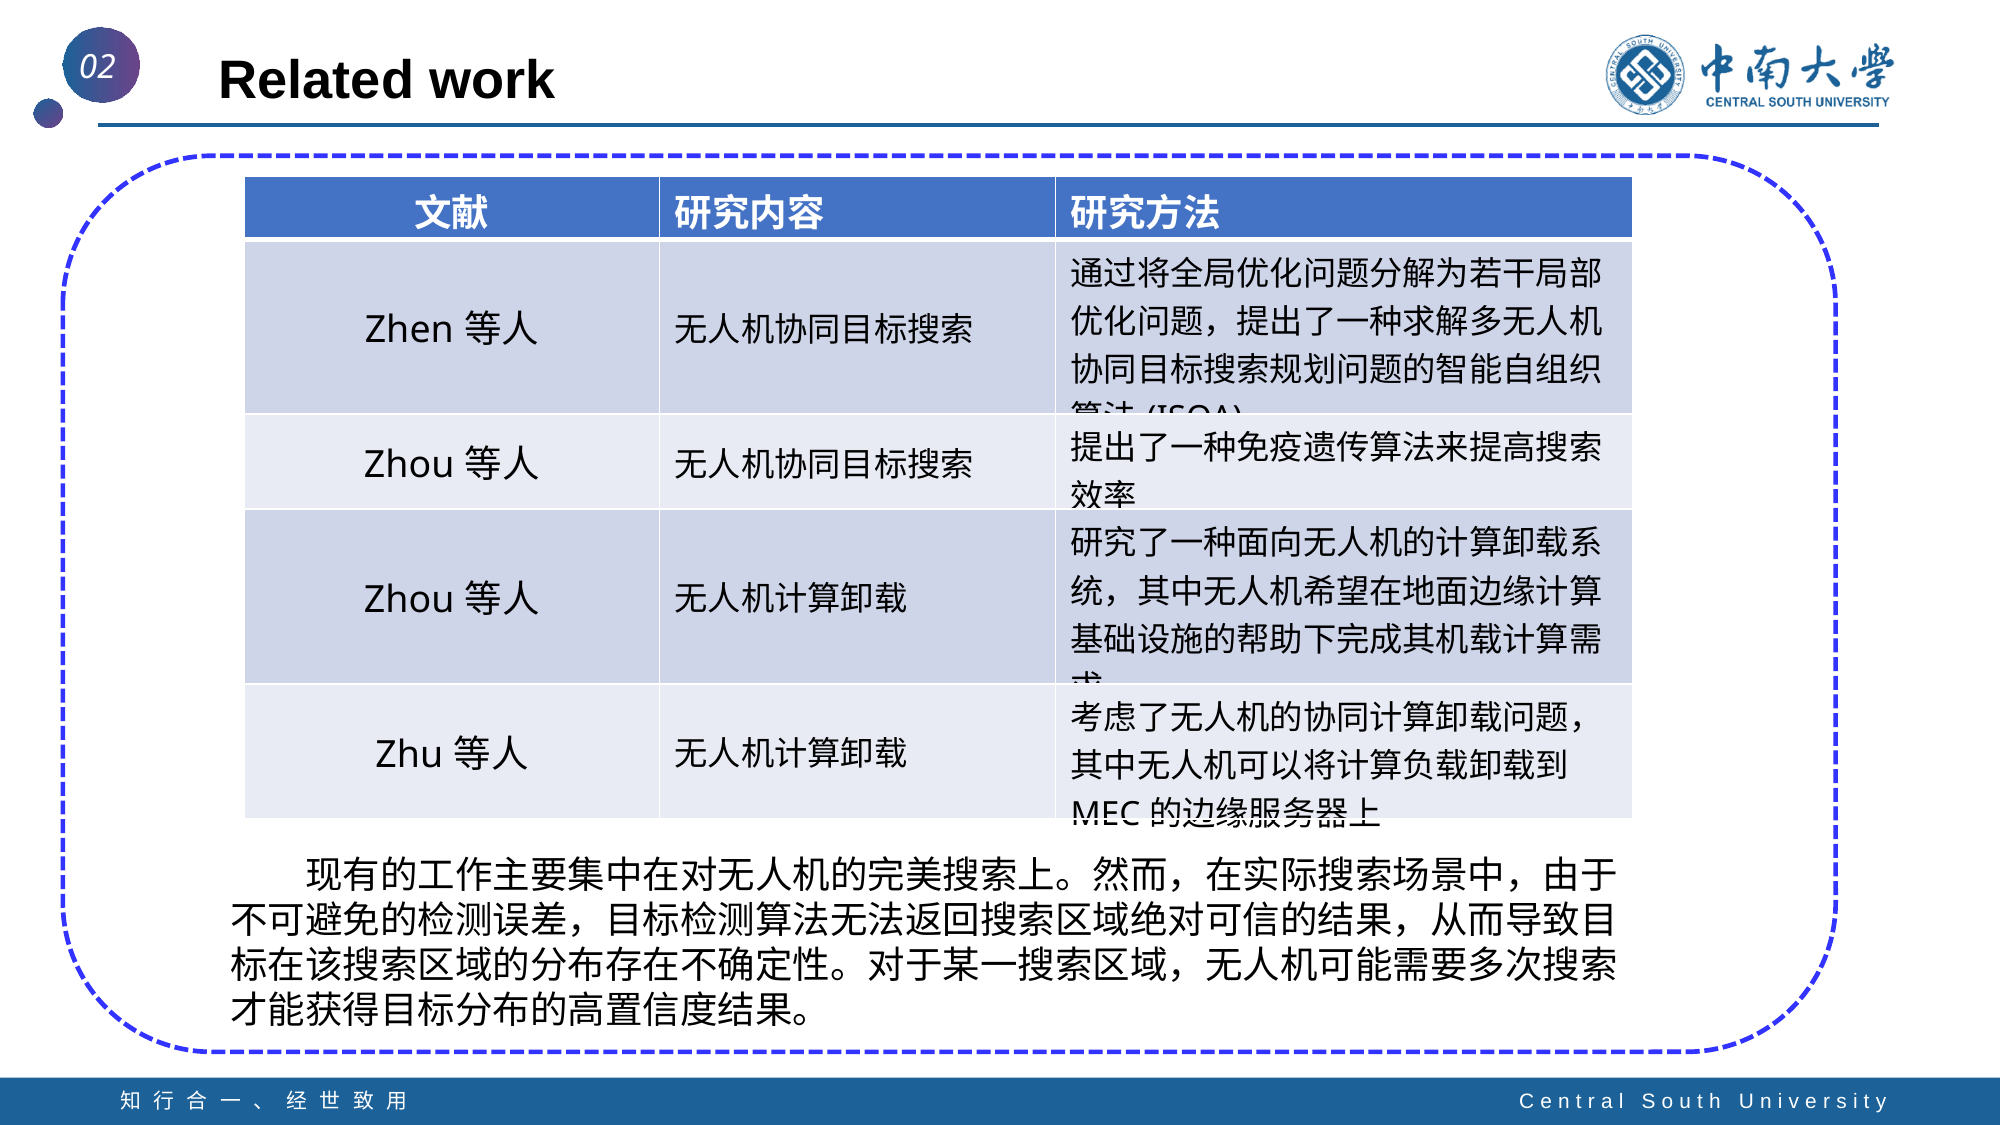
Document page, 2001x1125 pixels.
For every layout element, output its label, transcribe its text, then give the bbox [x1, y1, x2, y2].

table_cell 通过将全局优化问题分解为若干局部优化问题，提出了一种求解多无人机协同目标搜索规划问题的智能自组织算法(ISOA)。 [1056, 242, 1632, 413]
text_box 现有的工作主要集中在对无人机的完美搜索上。然而，在实际搜索场景中，由于不可避免的检测误差，目标检测算法无法返回搜索区域绝对可信的结果，从而导致目标在该搜索区域的分布存在不确定性。对于某一搜索区域，无人机可能需要多次搜索才能获得目标分布的高置信度结果。 [215, 843, 1662, 1039]
text_box [0, 1077, 2000, 1125]
picture [1595, 28, 1907, 121]
table_cell 提出了一种免疫遗传算法来提高搜索效率 [1056, 415, 1632, 508]
table_header 研究内容 [660, 177, 1055, 237]
text_box 知行合一、经世致用 [105, 1080, 423, 1120]
table_header 文献 [245, 177, 659, 237]
table_cell 无人机协同目标搜索 [660, 415, 1055, 508]
table_cell 无人机计算卸载 [660, 685, 1055, 818]
table_cell Zhen等人 [245, 242, 659, 413]
table_header 研究方法 [1056, 177, 1632, 237]
text_box Related work [158, 0, 1343, 118]
table_cell 无人机协同目标搜索 [660, 242, 1055, 413]
table_cell Zhu等人 [245, 685, 659, 818]
text_box Central South University [1504, 1080, 1902, 1120]
table_cell Zhou等人 [245, 415, 659, 508]
table_cell 无人机计算卸载 [660, 510, 1055, 683]
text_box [33, 26, 153, 128]
table_cell 考虑了无人机的协同计算卸载问题，其中无人机可以将计算负载卸载到MEC的边缘服务器上 [1056, 685, 1632, 818]
table_cell Zhou等人 [245, 510, 659, 683]
text_box [62, 155, 1836, 1052]
table_cell 研究了一种面向无人机的计算卸载系统，其中无人机希望在地面边缘计算基础设施的帮助下完成其机载计算需求 [1056, 510, 1632, 683]
